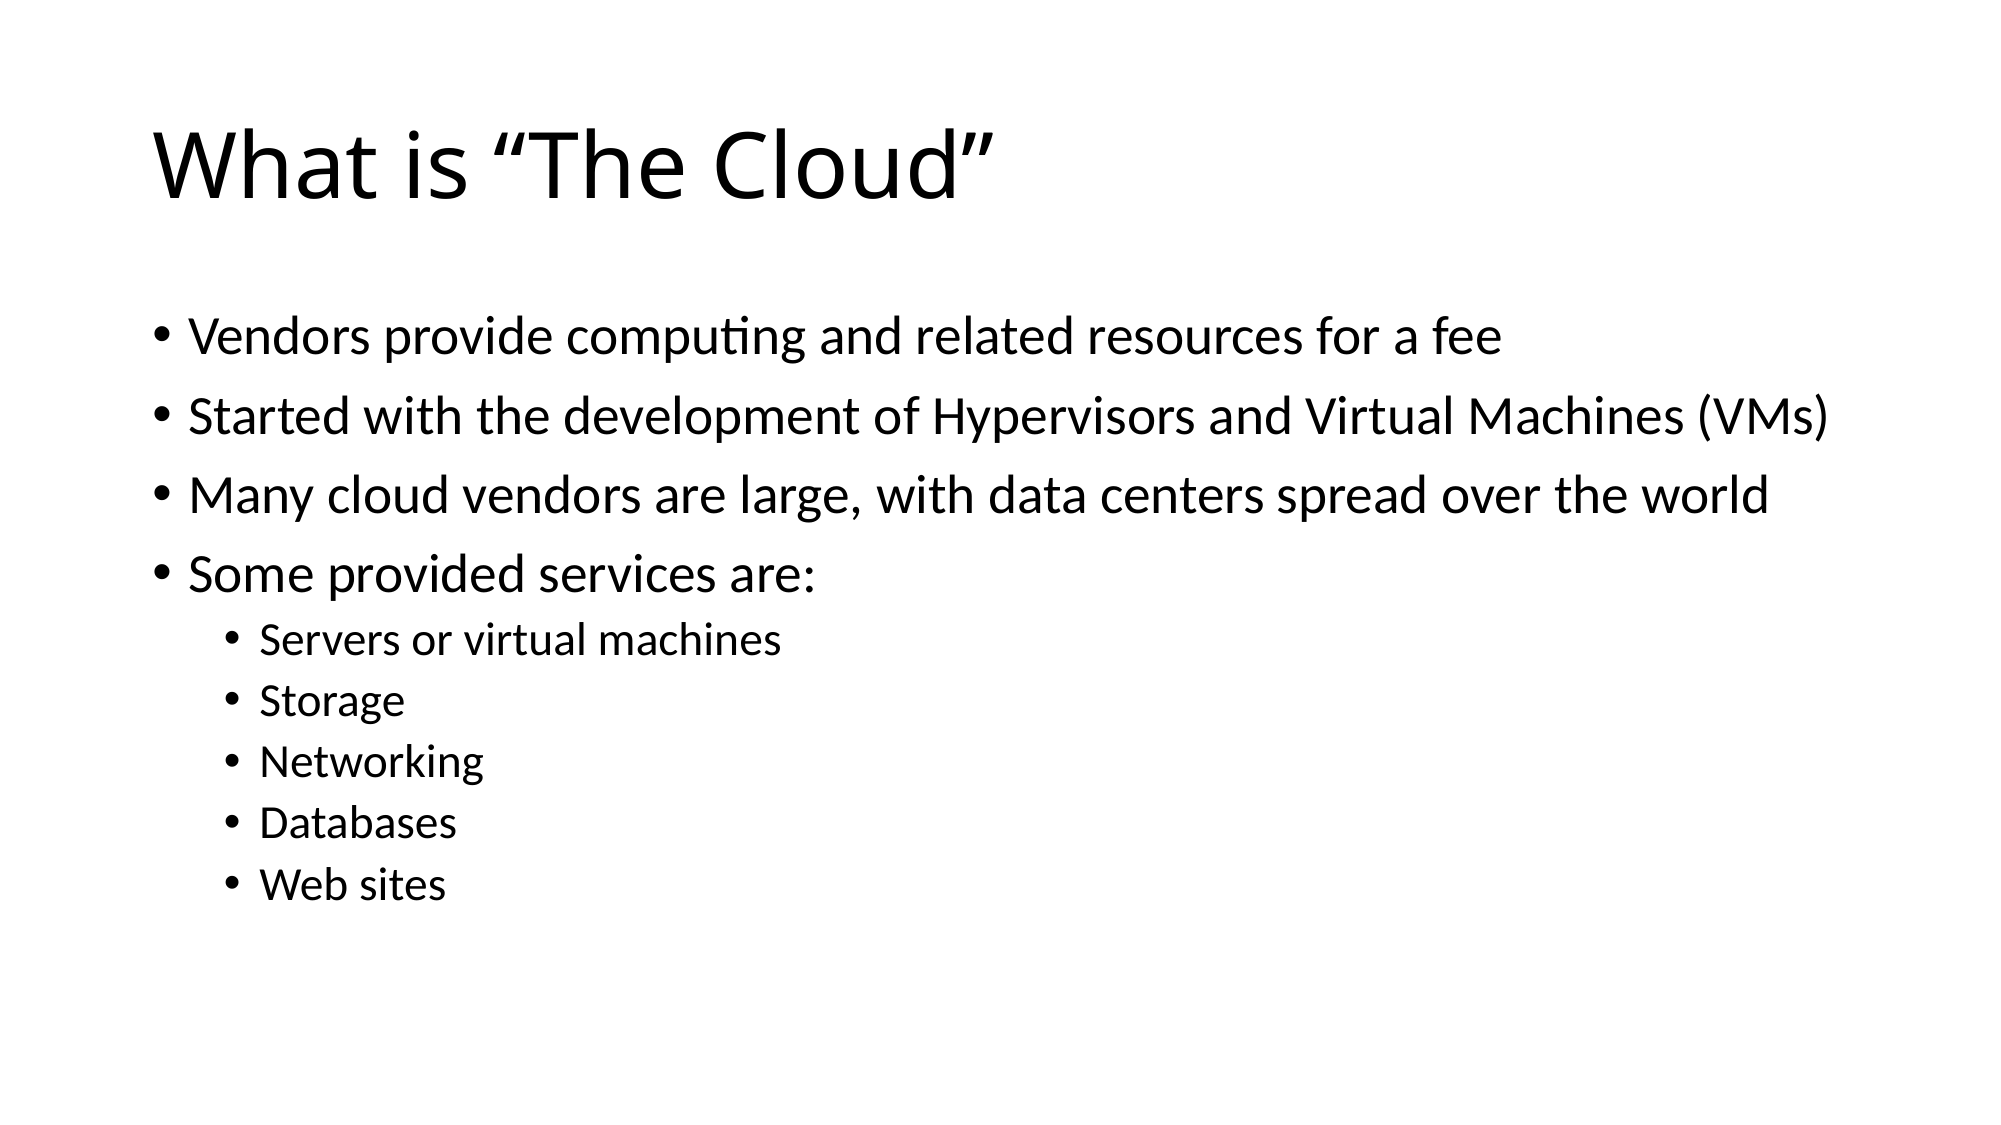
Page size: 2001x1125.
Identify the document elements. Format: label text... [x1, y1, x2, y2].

title What is “The Cloud” [137, 59, 1863, 278]
list Vendors provide computing and related resources for a fee Started with the development of Hypervisors and Virtual Machines (VMs) Many cloud vendors are large, with data centers spread over the world Some provided services are: Servers or virtual machines Storage Networking Databases Web sites [137, 299, 1863, 1014]
